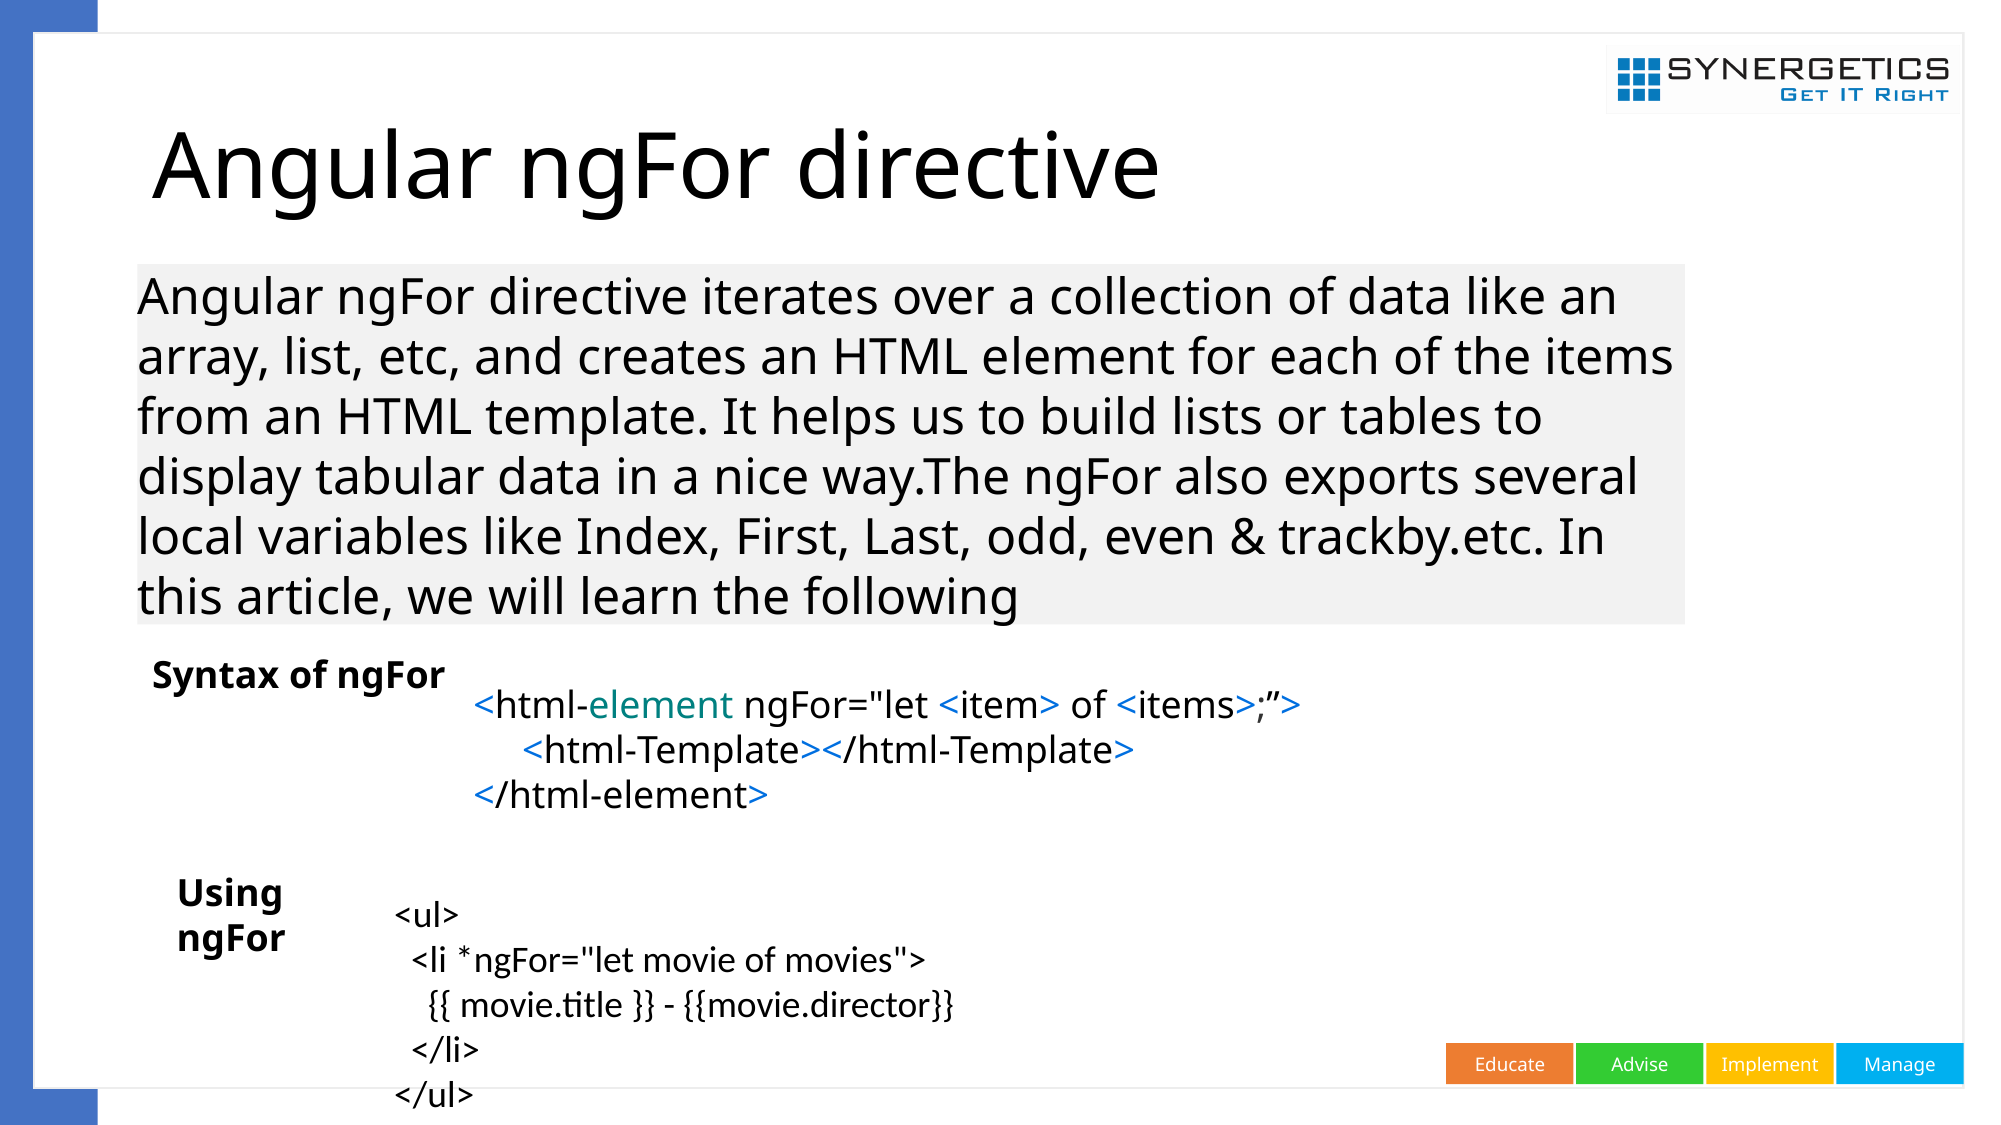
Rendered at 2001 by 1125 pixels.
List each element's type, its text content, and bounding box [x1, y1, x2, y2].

text_box <ul> <li *ngFor="let movie of movies"> {{ movie.title }} - {{movie.director}} </li> </ul> [362, 837, 1363, 1122]
text_box Angular ngFor directive iterates over a collection of data like an array, list, etc, and creates an HTML element for each of the items from an HTML template. It helps us to build lists or tables to display tabular data in a nice way.The ngFor also exports several local variables like Index, First, Last, odd, even & trackby.etc. In this article, we will learn the following [137, 264, 1685, 625]
title Angular ngFor directive [137, 59, 1863, 278]
text_box Using ngFor [161, 861, 362, 967]
text_box Syntax of ngFor [137, 643, 1138, 704]
picture [1606, 45, 1960, 114]
text_box <html-element ngFor="let <item> of <items>;”> <html-Template></html-Template> </html-element> [458, 674, 1459, 824]
